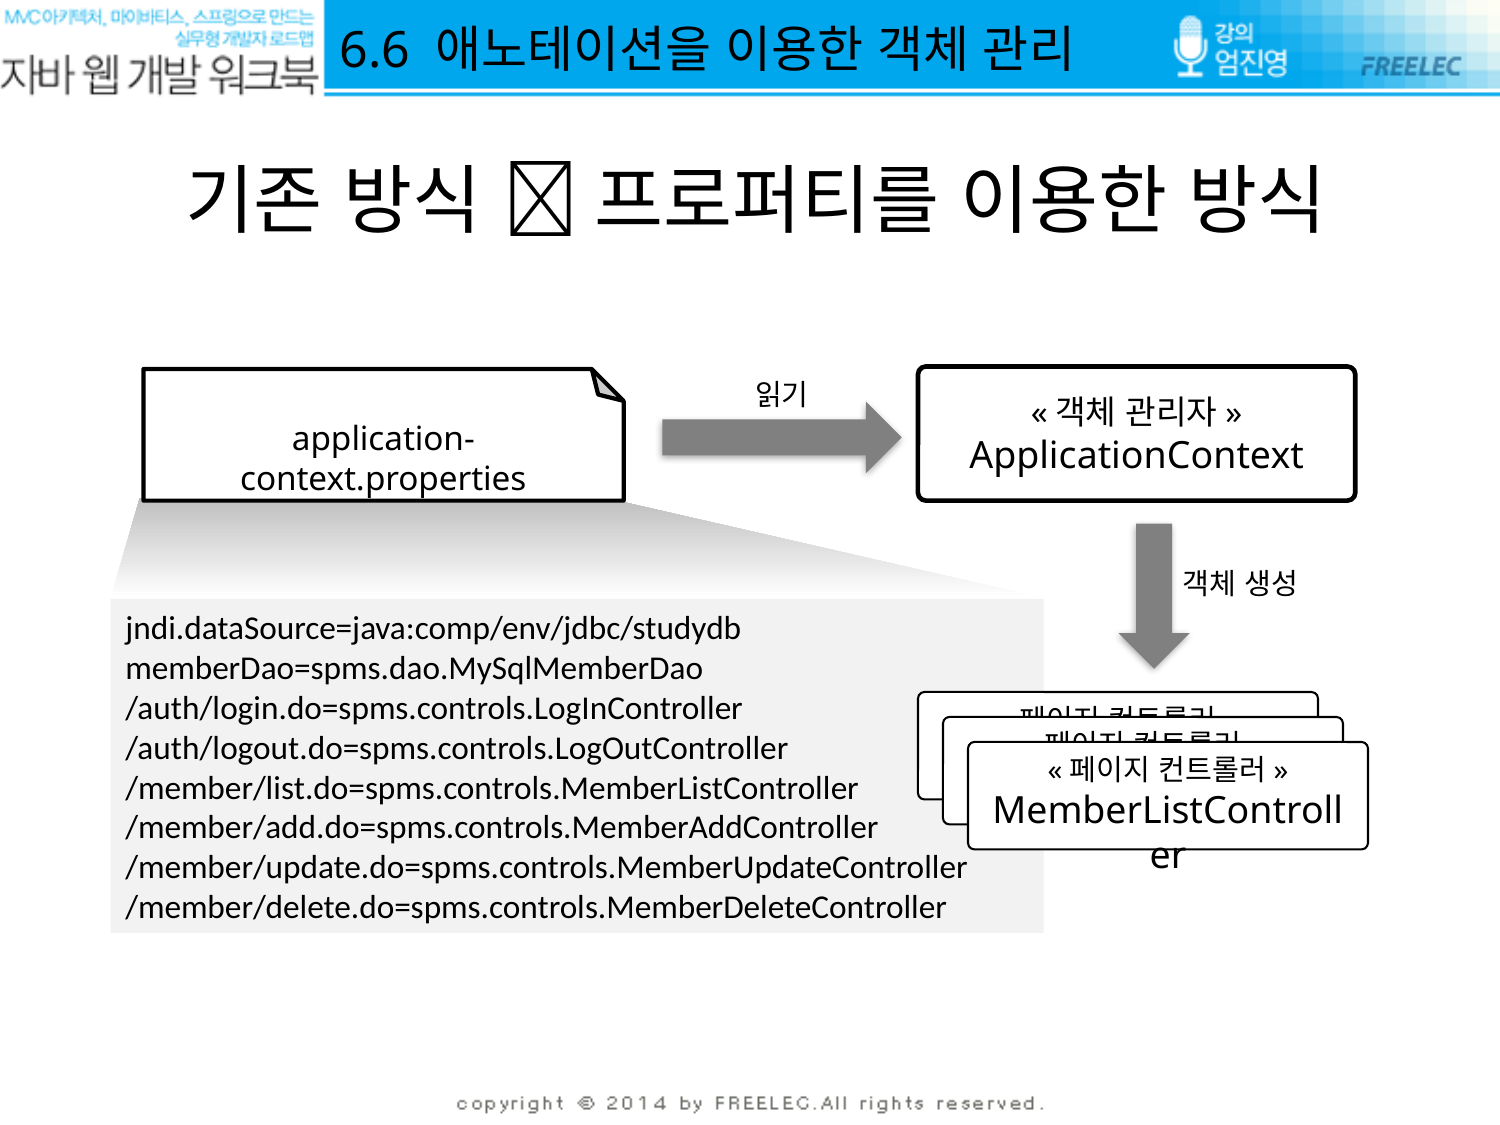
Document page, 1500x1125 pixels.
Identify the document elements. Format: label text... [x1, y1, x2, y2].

picture [0, 0, 1500, 1125]
text_box jndi.dataSource=java:comp/env/jdbc/studydb memberDao=spms.dao.MySqlMemberDao /auth/login.do=spms.controls.LogInController /auth/logout.do=spms.controls.LogOutController /member/list.do=spms.controls.MemberListController /member/add.do=spms.controls.MemberAddController /member/update.do=spms.controls.MemberUpdateController /member/delete.do=spms.controls.MemberDeleteController [110, 598, 1044, 933]
text_box [1117, 522, 1191, 670]
text_box 객체 생성 [1167, 558, 1353, 609]
text_box «페이지 컨트롤러» LogOutController [940, 714, 1346, 827]
text_box «페이지 컨트롤러» LogInController [915, 689, 1321, 802]
text_box «페이지 컨트롤러» MemberListController [965, 739, 1371, 852]
text_box 읽기 [690, 368, 875, 419]
text_box «객체 관리자» ApplicationContext [915, 364, 1358, 503]
text_box [661, 409, 903, 474]
text_box 6.6 애노테이션을 이용한 객체 관리 [324, 0, 1443, 95]
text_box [143, 368, 624, 501]
text_box [108, 497, 1046, 600]
text_box 기존 방식  프로퍼티를 이용한 방식 [110, 124, 1402, 271]
